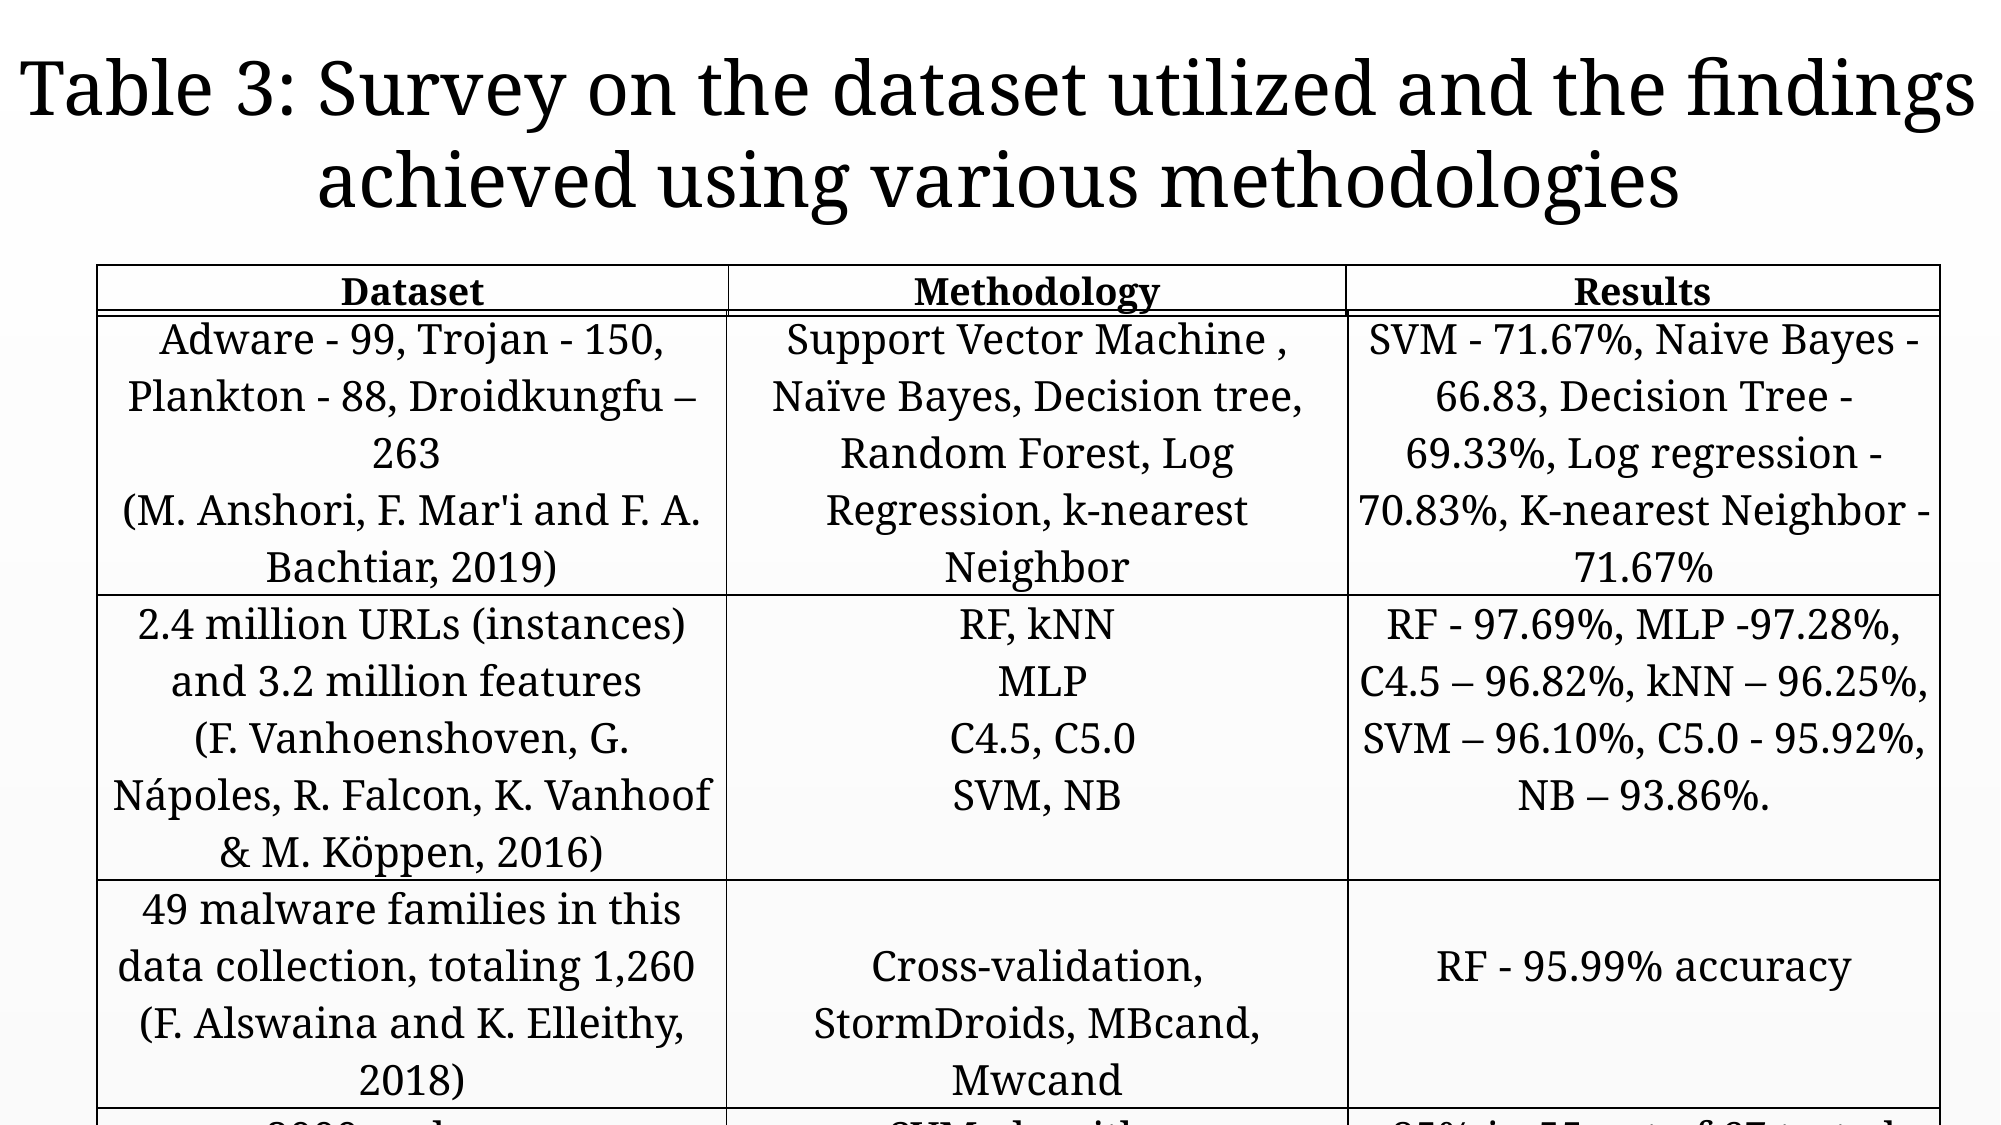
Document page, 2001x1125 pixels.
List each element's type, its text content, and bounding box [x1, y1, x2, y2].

table_cell RF - 97.69%, MLP -97.28%, C4.5 – 96.82%, kNN – 96.25%, SVM – 96.10%, C5.0 - 95.92%, NB – 93.86%. [1349, 596, 1939, 879]
table_cell 2000 malware (J. Li, L. Sun, Q. Yan, Z. Li, W. Srisa-an and H. Ye, 2017) [98, 1109, 726, 1125]
table_cell SVM algorithm DREBIN SIGPID [727, 1109, 1347, 1125]
table_cell RF - 95.99% accuracy [1349, 881, 1939, 1107]
table_cell 49 malware families in this data collection, totaling 1,260 (F. Alswaina and K. Elleithy, 2018) [98, 881, 726, 1107]
title Table 3: Survey on the dataset utilized and the findings achieved using various methodologies [0, 24, 2000, 243]
table_header Results [1347, 266, 1939, 315]
table_cell RF, kNN MLP C4.5, C5.0 SVM, NB [727, 596, 1347, 879]
table_header SVM - 71.67%, Naive Bayes - 66.83, Decision Tree - 69.33%, Log regression - 70.83%, K-nearest Neighbor - 71.67% [1349, 317, 1939, 594]
table_header Support Vector Machine , Naïve Bayes, Decision tree, Random Forest, Log Regression, k-nearest Neighbor [727, 317, 1347, 594]
table_cell 2.4 million URLs (instances) and 3.2 million features (F. Vanhoenshoven, G. Nápoles, R. Falcon, K. Vanhoof & M. Köppen, 2016) [98, 596, 726, 879]
table_cell Cross-validation, StormDroids, MBcand, Mwcand [727, 881, 1347, 1107]
table_header Adware - 99, Trojan - 150, Plankton - 88, Droidkungfu – 263 (M. Anshori, F. Mar'i and F. A. Bachtiar, 2019) [98, 317, 726, 594]
table_header Methodology [729, 266, 1345, 315]
table_header Dataset [98, 266, 728, 315]
table_cell 85% in 55 out of 67 tested algorithms. Accuracy - 93.62% [1349, 1109, 1939, 1125]
